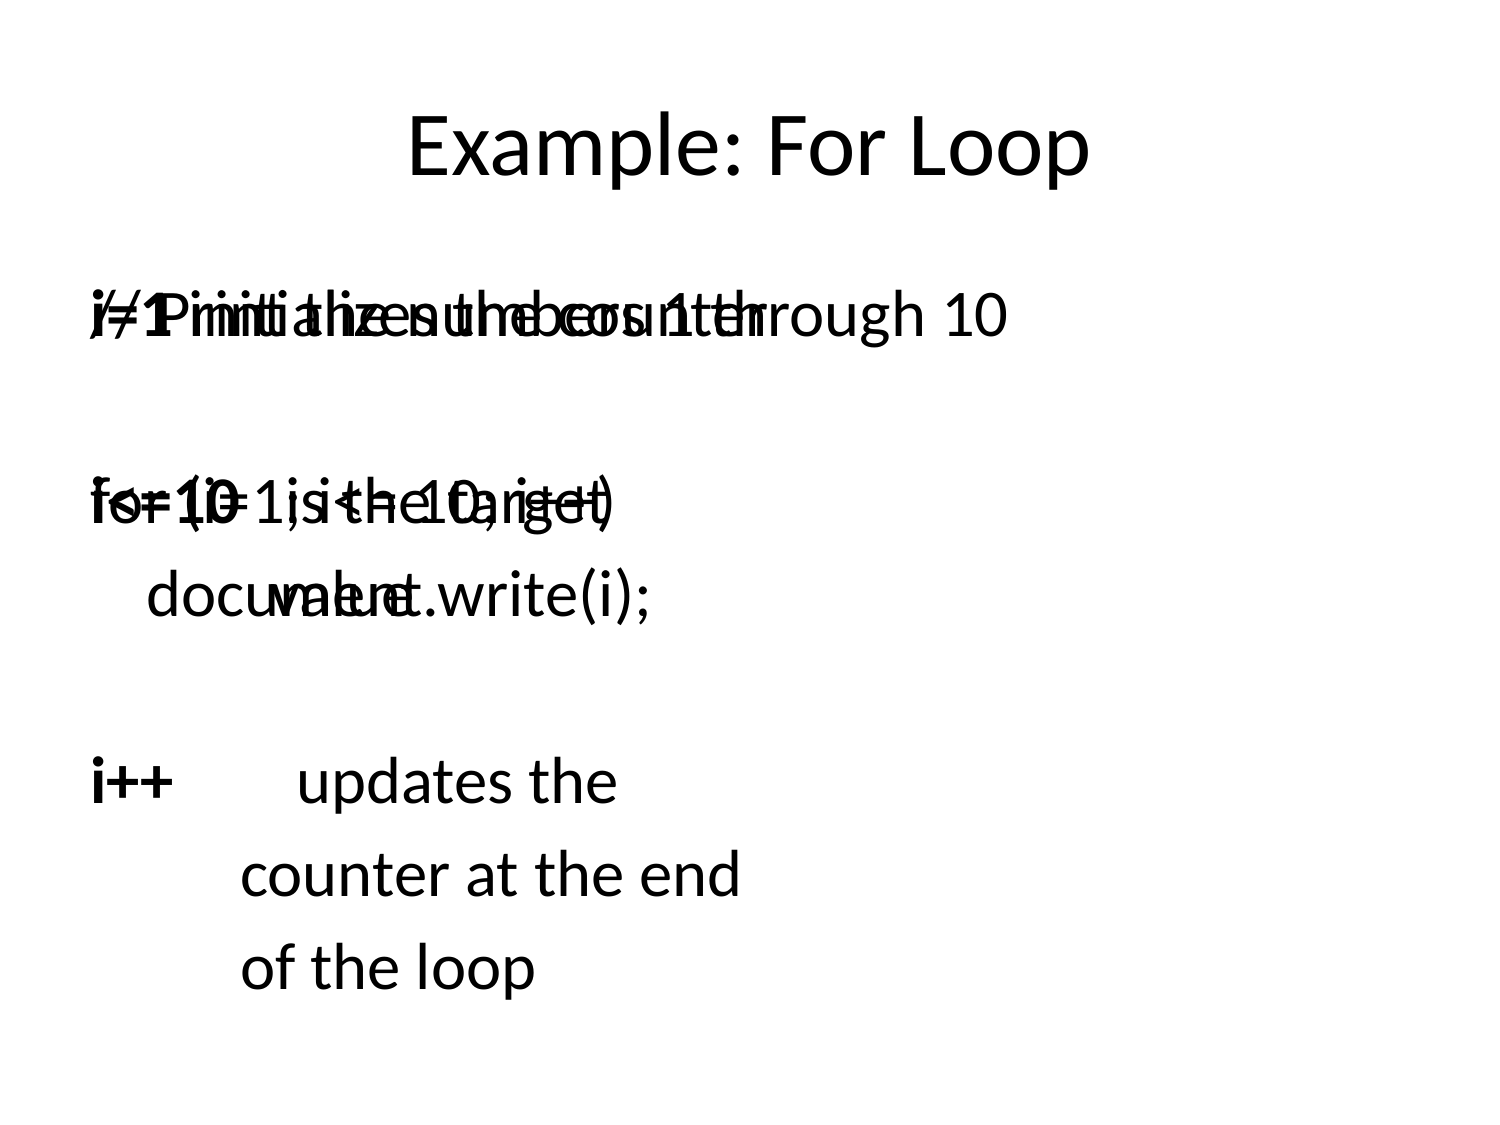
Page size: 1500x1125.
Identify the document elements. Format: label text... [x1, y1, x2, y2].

list i=1 initializes the counter i<=10 is the target value i++ updates the counter at the end of the loop [75, 262, 1425, 1005]
title Example: For Loop [75, 45, 1425, 233]
